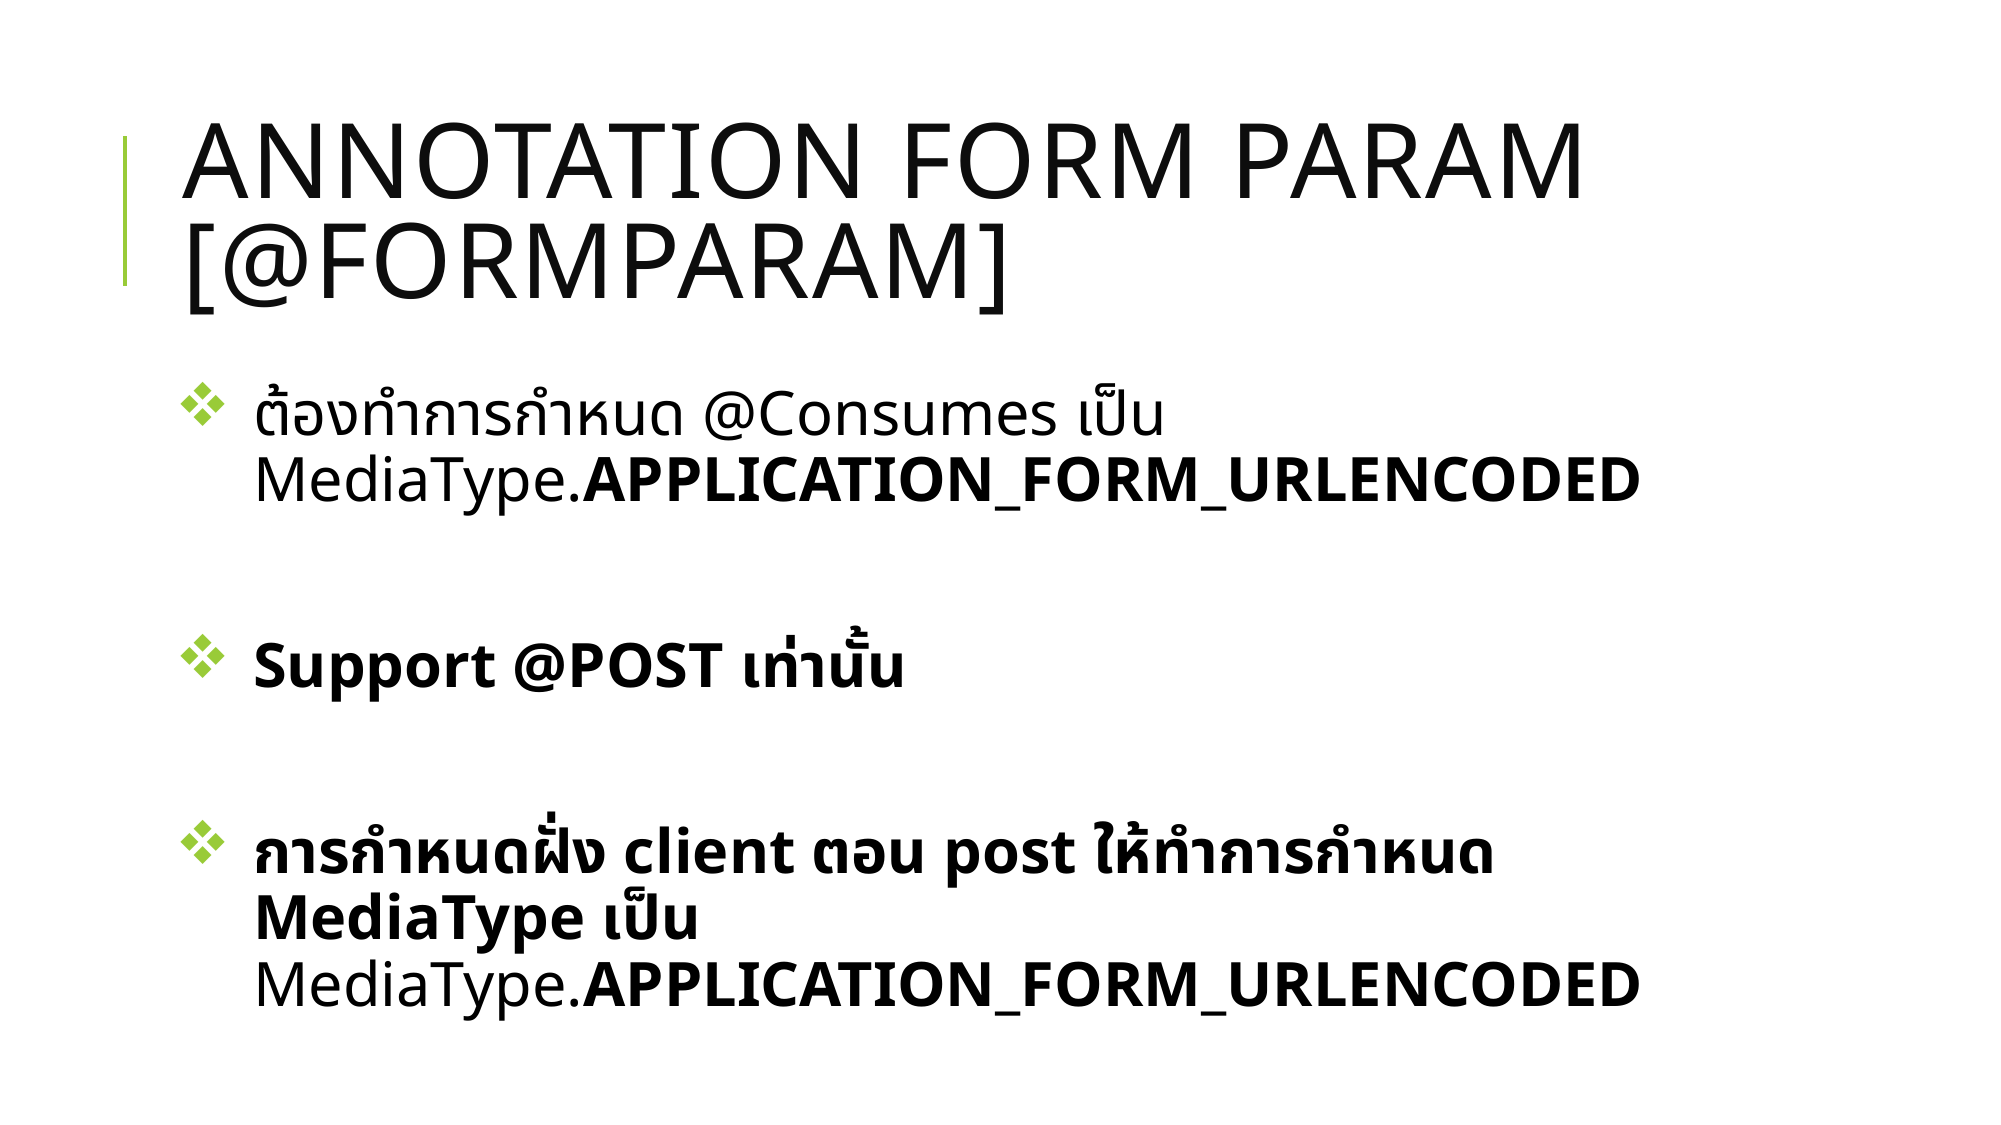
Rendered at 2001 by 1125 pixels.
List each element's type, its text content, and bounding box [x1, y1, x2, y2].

list ต้องทำการกำหนด @Consumes เป็น MediaType.APPLICATION_FORM_URLENCODED Support @POST เท่านั้น การกำหนดฝั่ง client ตอน post ให้ทำการกำหนด MediaType เป็น MediaType.APPLICATION_FORM_URLENCODED [168, 375, 1763, 1035]
title Annotation form param [@formparam] [168, 96, 1763, 342]
